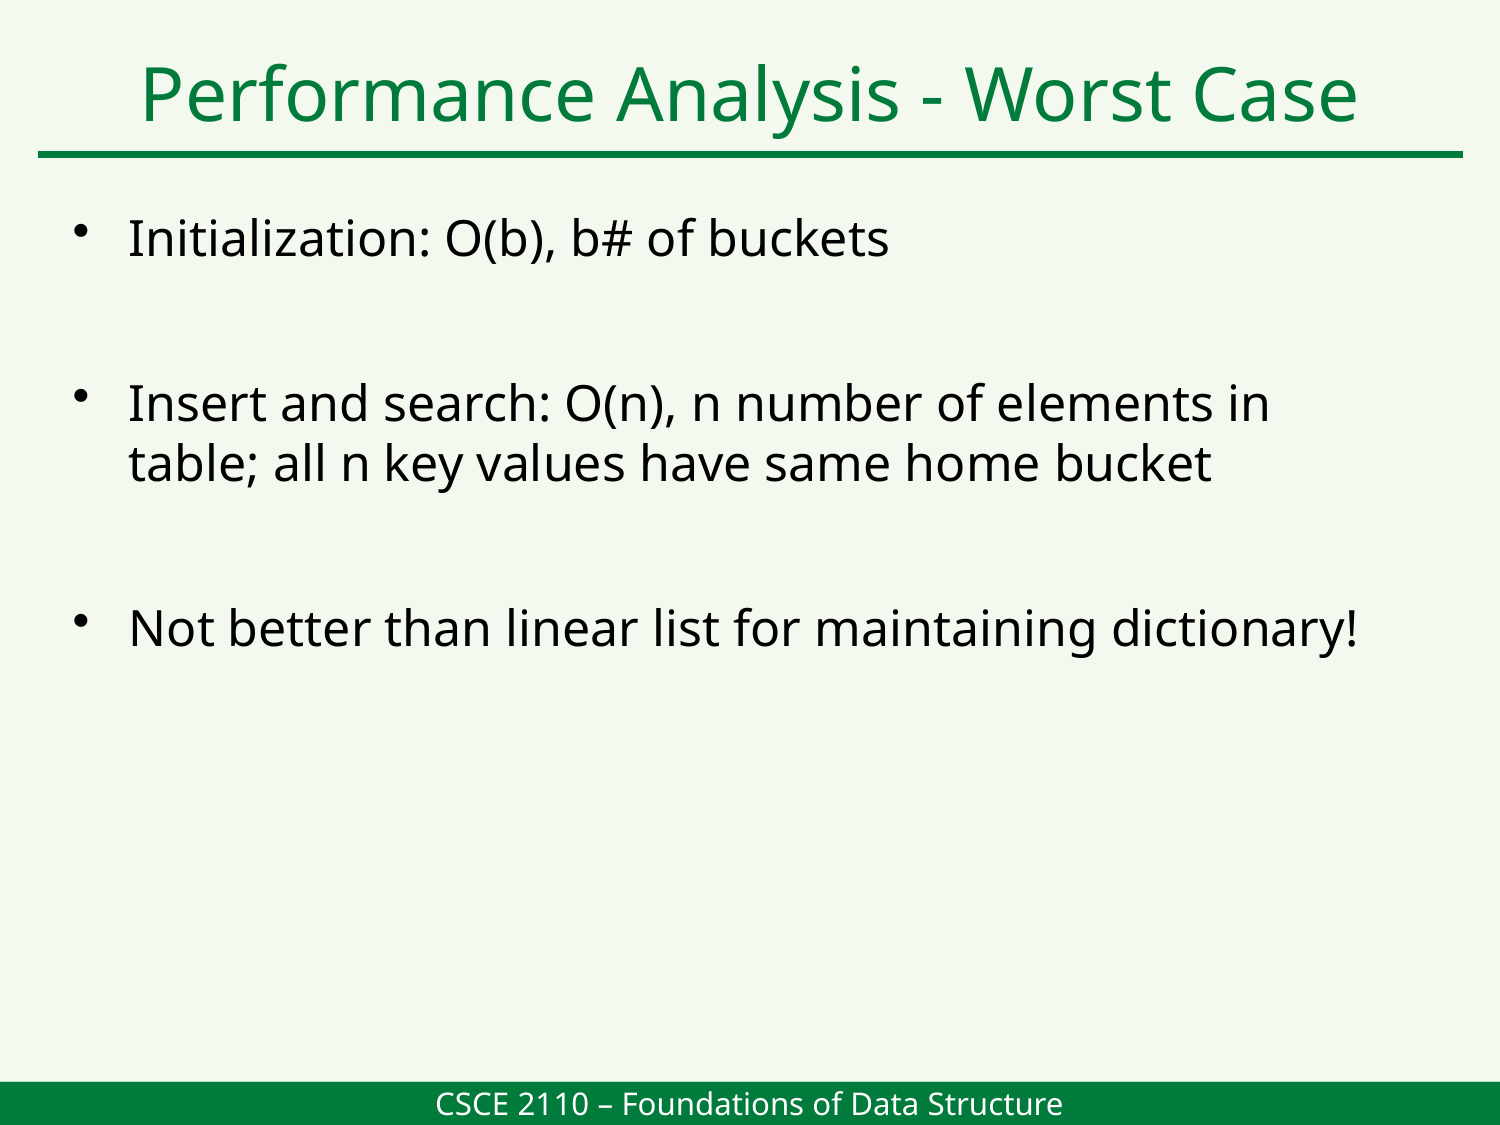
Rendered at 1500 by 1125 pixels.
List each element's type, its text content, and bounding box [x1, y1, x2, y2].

text_box Initialization: O(b), b# of buckets Insert and search: O(n), n number of elements in table; all n key values have same home bucket Not better than linear list for maintaining dictionary! [57, 199, 1408, 728]
text_box Performance Analysis - Worst Case [36, 27, 1463, 155]
